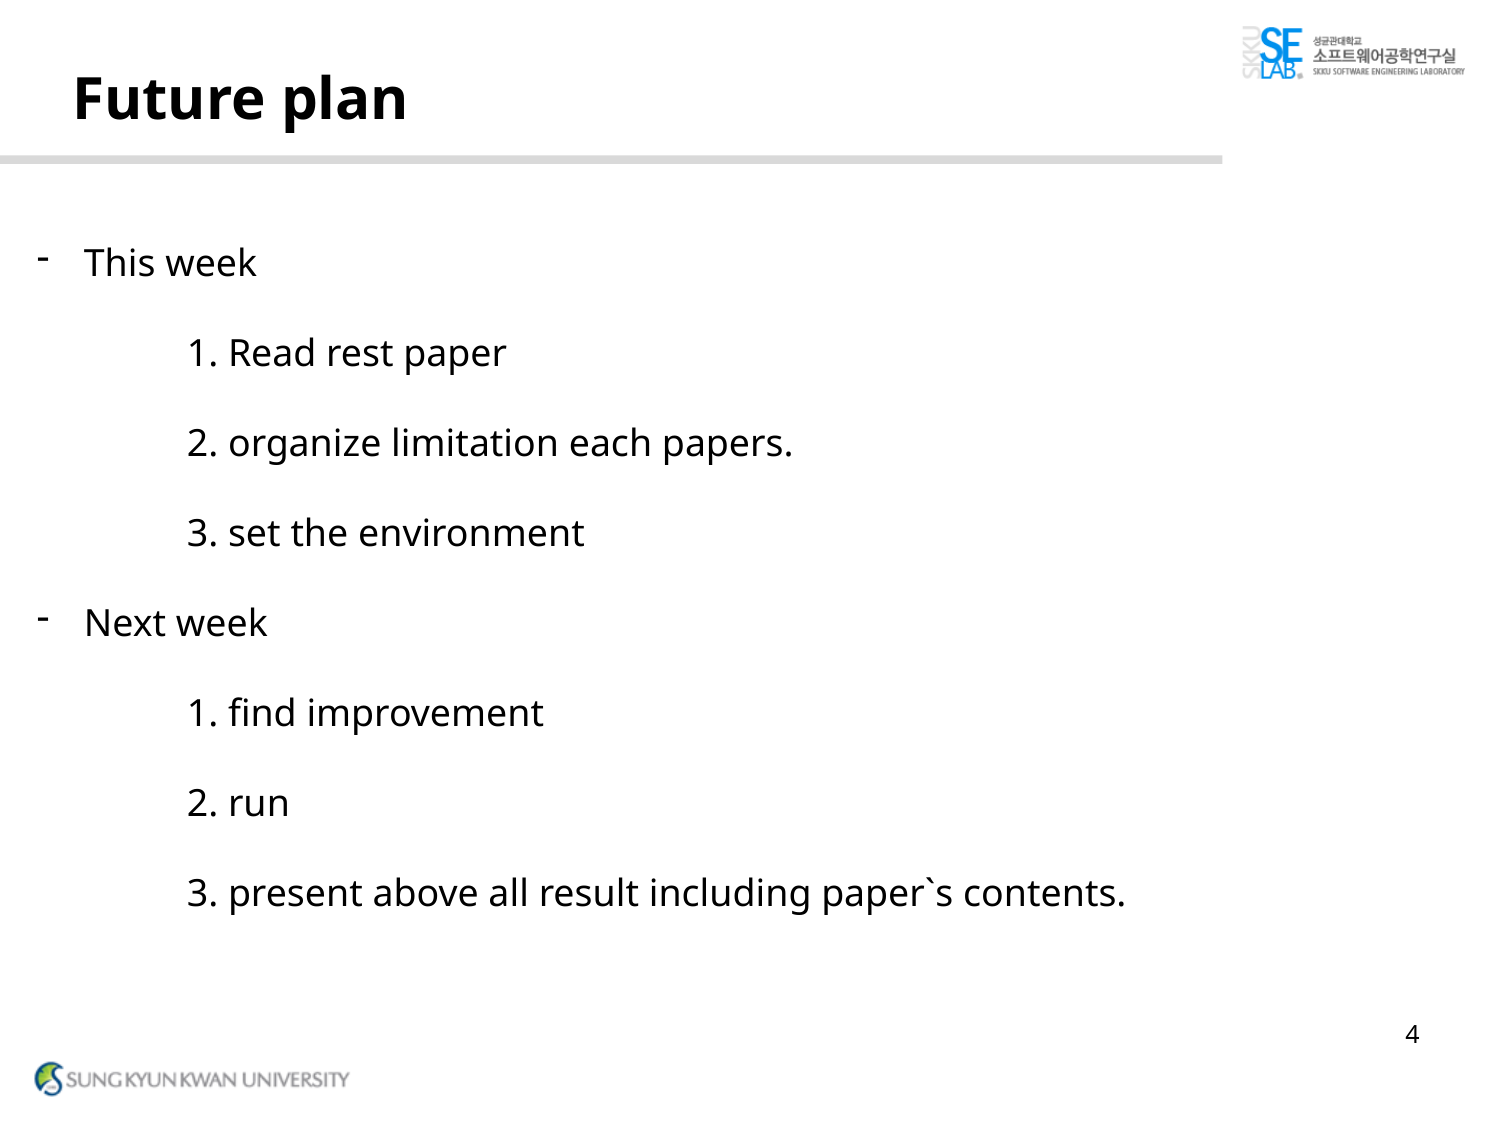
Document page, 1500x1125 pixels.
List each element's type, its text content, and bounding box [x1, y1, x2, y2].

picture [1391, 0, 1500, 134]
picture [17, 1046, 366, 1110]
slide_number 4 [1076, 1011, 1428, 1059]
text_box This week 1. Read rest paper 2. organize limitation each papers. 3. set the environment Next week 1. find improvement 2. run 3. present above all result including paper`s contents. [29, 231, 1377, 922]
title Future plan [64, 0, 1391, 194]
